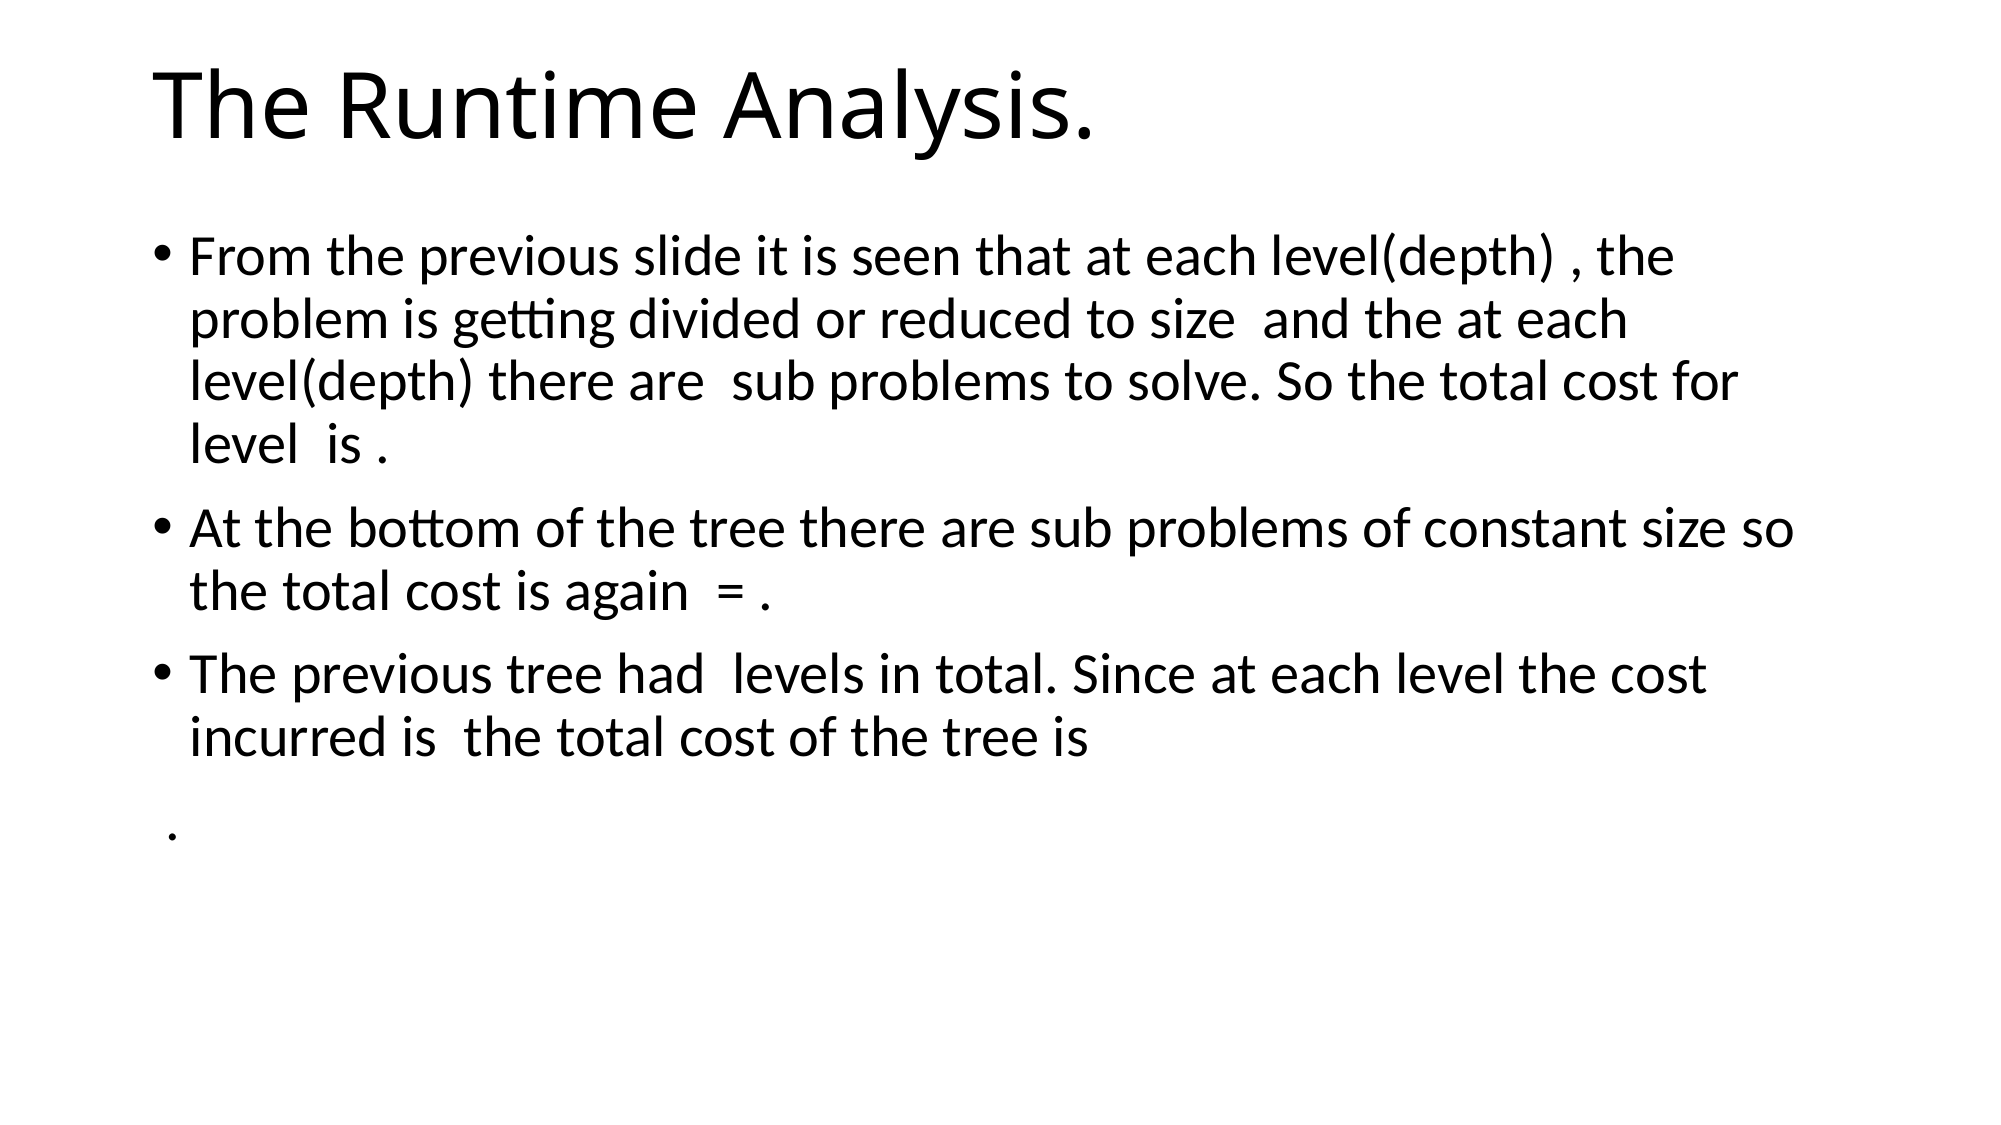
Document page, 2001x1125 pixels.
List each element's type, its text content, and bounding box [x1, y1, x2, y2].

title The Runtime Analysis. [137, 0, 1863, 218]
